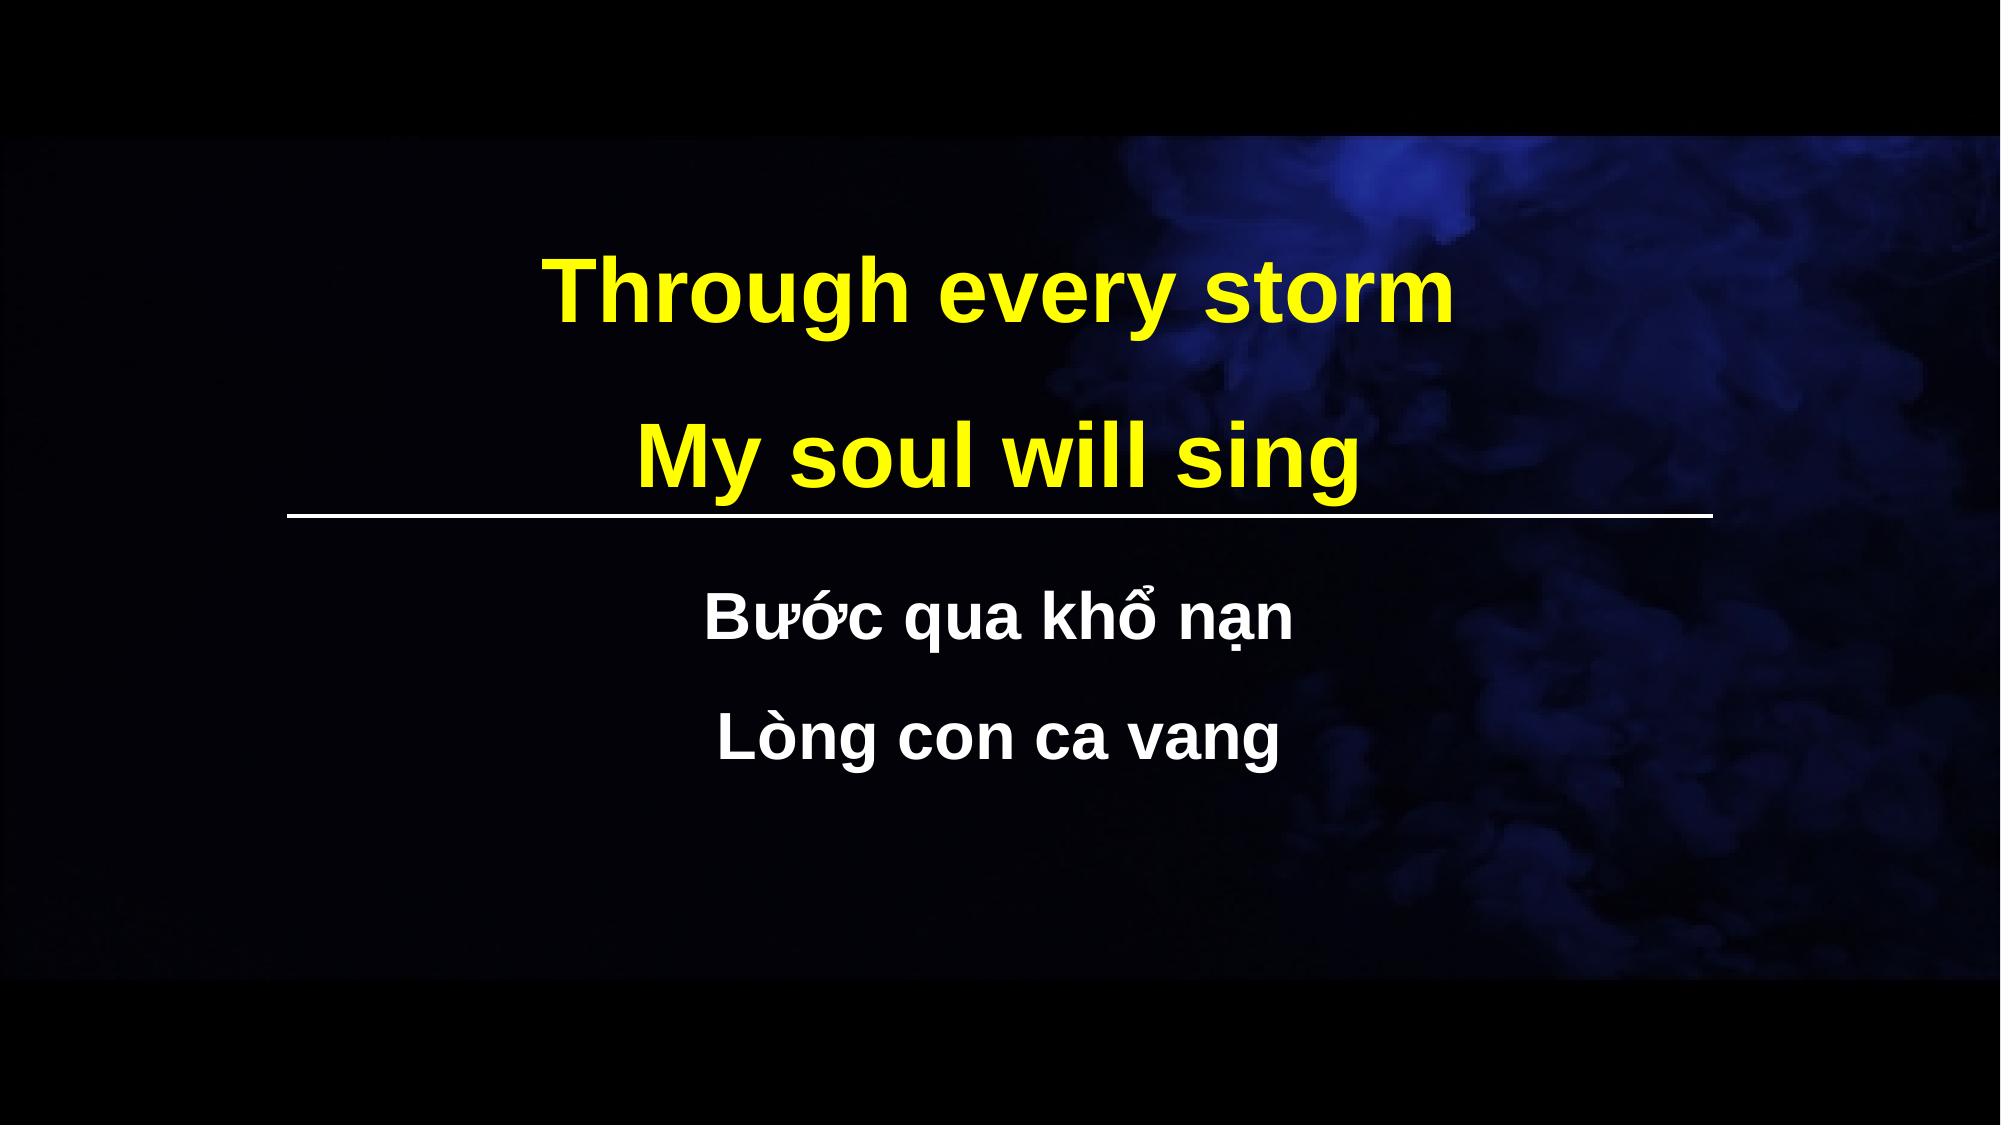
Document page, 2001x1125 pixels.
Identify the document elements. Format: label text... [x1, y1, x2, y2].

picture [0, 0, 2001, 1125]
text_box Through every storm My soul will sing [0, 92, 2000, 506]
text_box Bước qua khổ nạn Lòng con ca vang [0, 525, 2000, 781]
